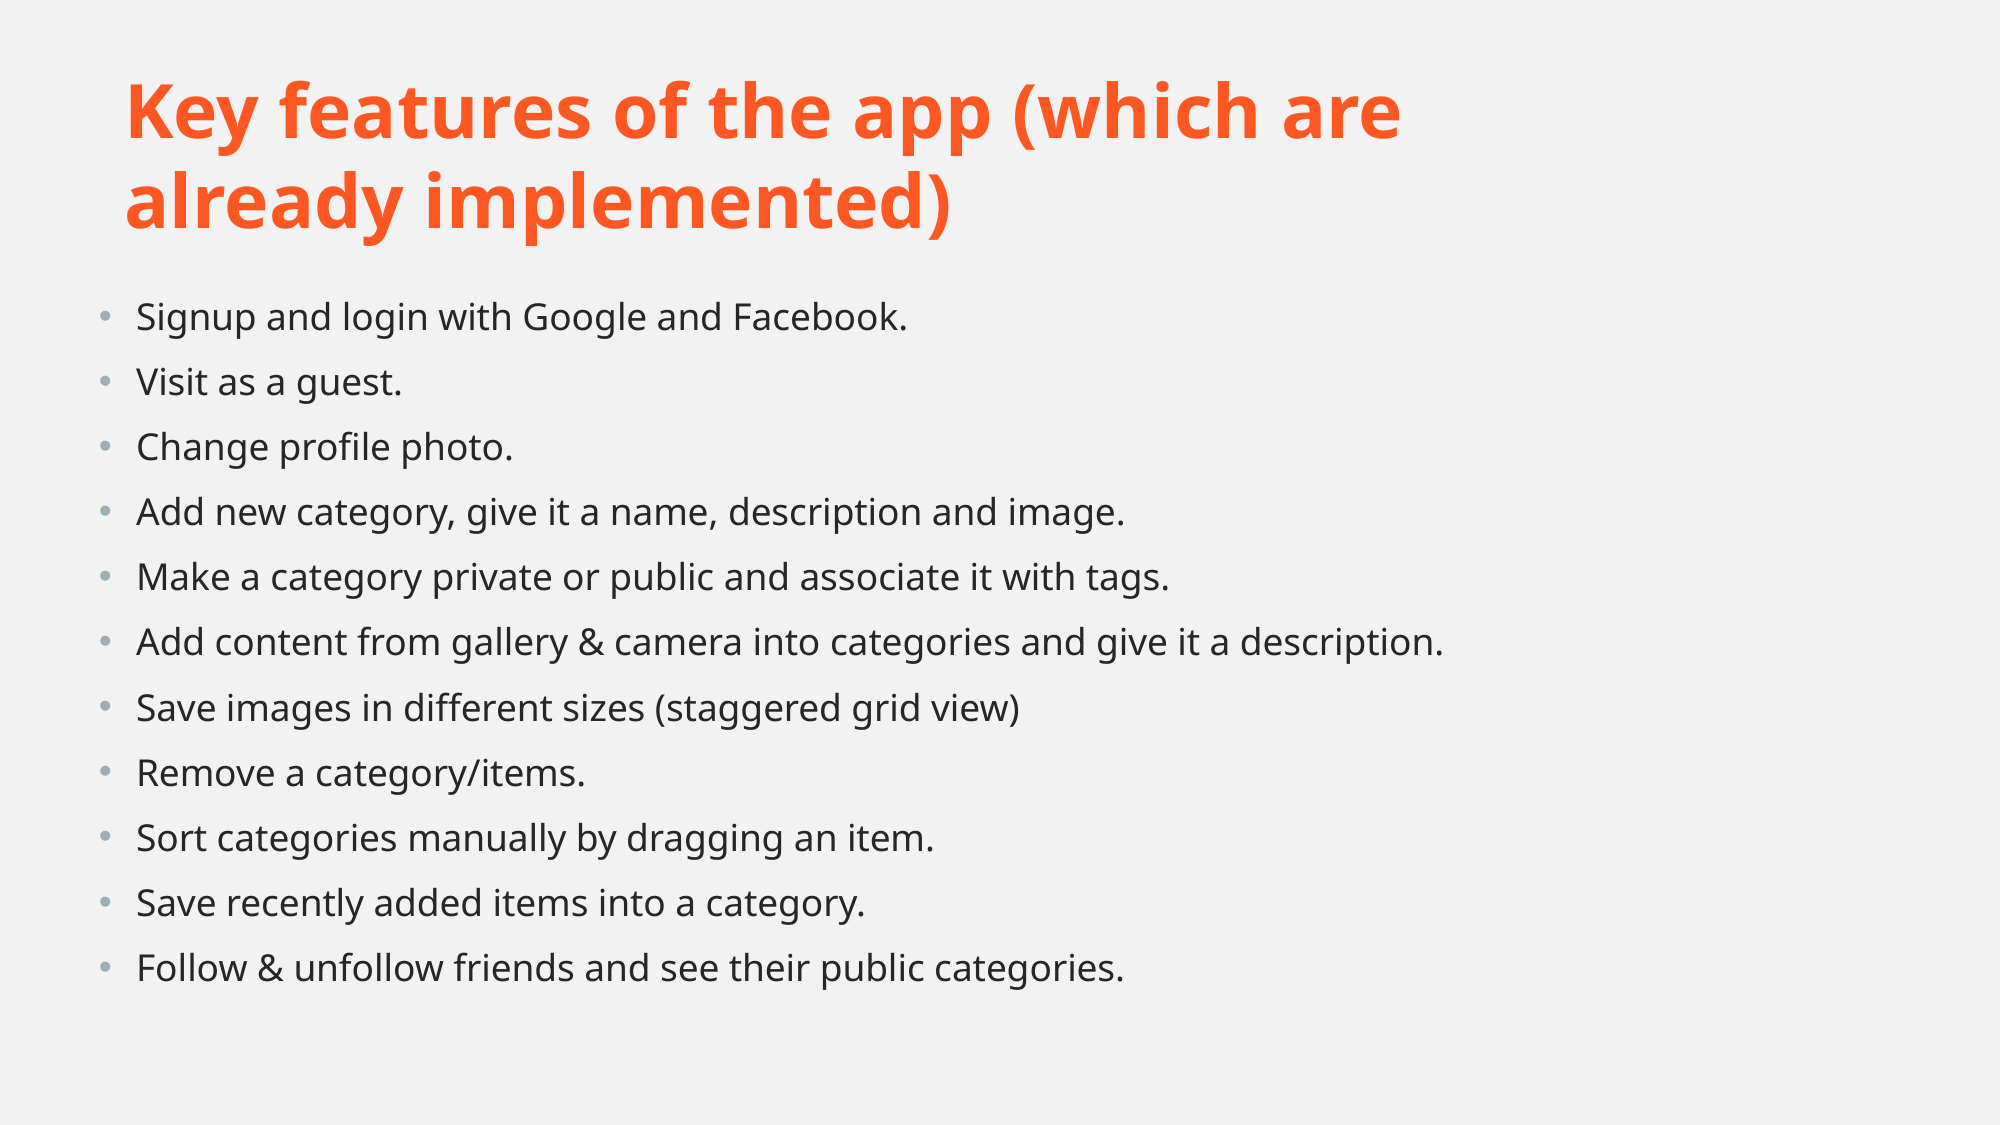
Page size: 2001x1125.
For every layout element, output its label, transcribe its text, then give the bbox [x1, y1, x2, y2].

list Signup and login with Google and Facebook. Visit as a guest. Change profile photo. Add new category, give it a name, description and image. Make a category private or public and associate it with tags. Add content from gallery & camera into categories and give it a description. Save images in different sizes (staggered grid view) Remove a category/items. Sort categories manually by dragging an item. Save recently added items into a category. Follow & unfollow friends and see their public categories. [84, 285, 2000, 1000]
text_box Key features of the app (which are already implemented) [109, 56, 1457, 251]
